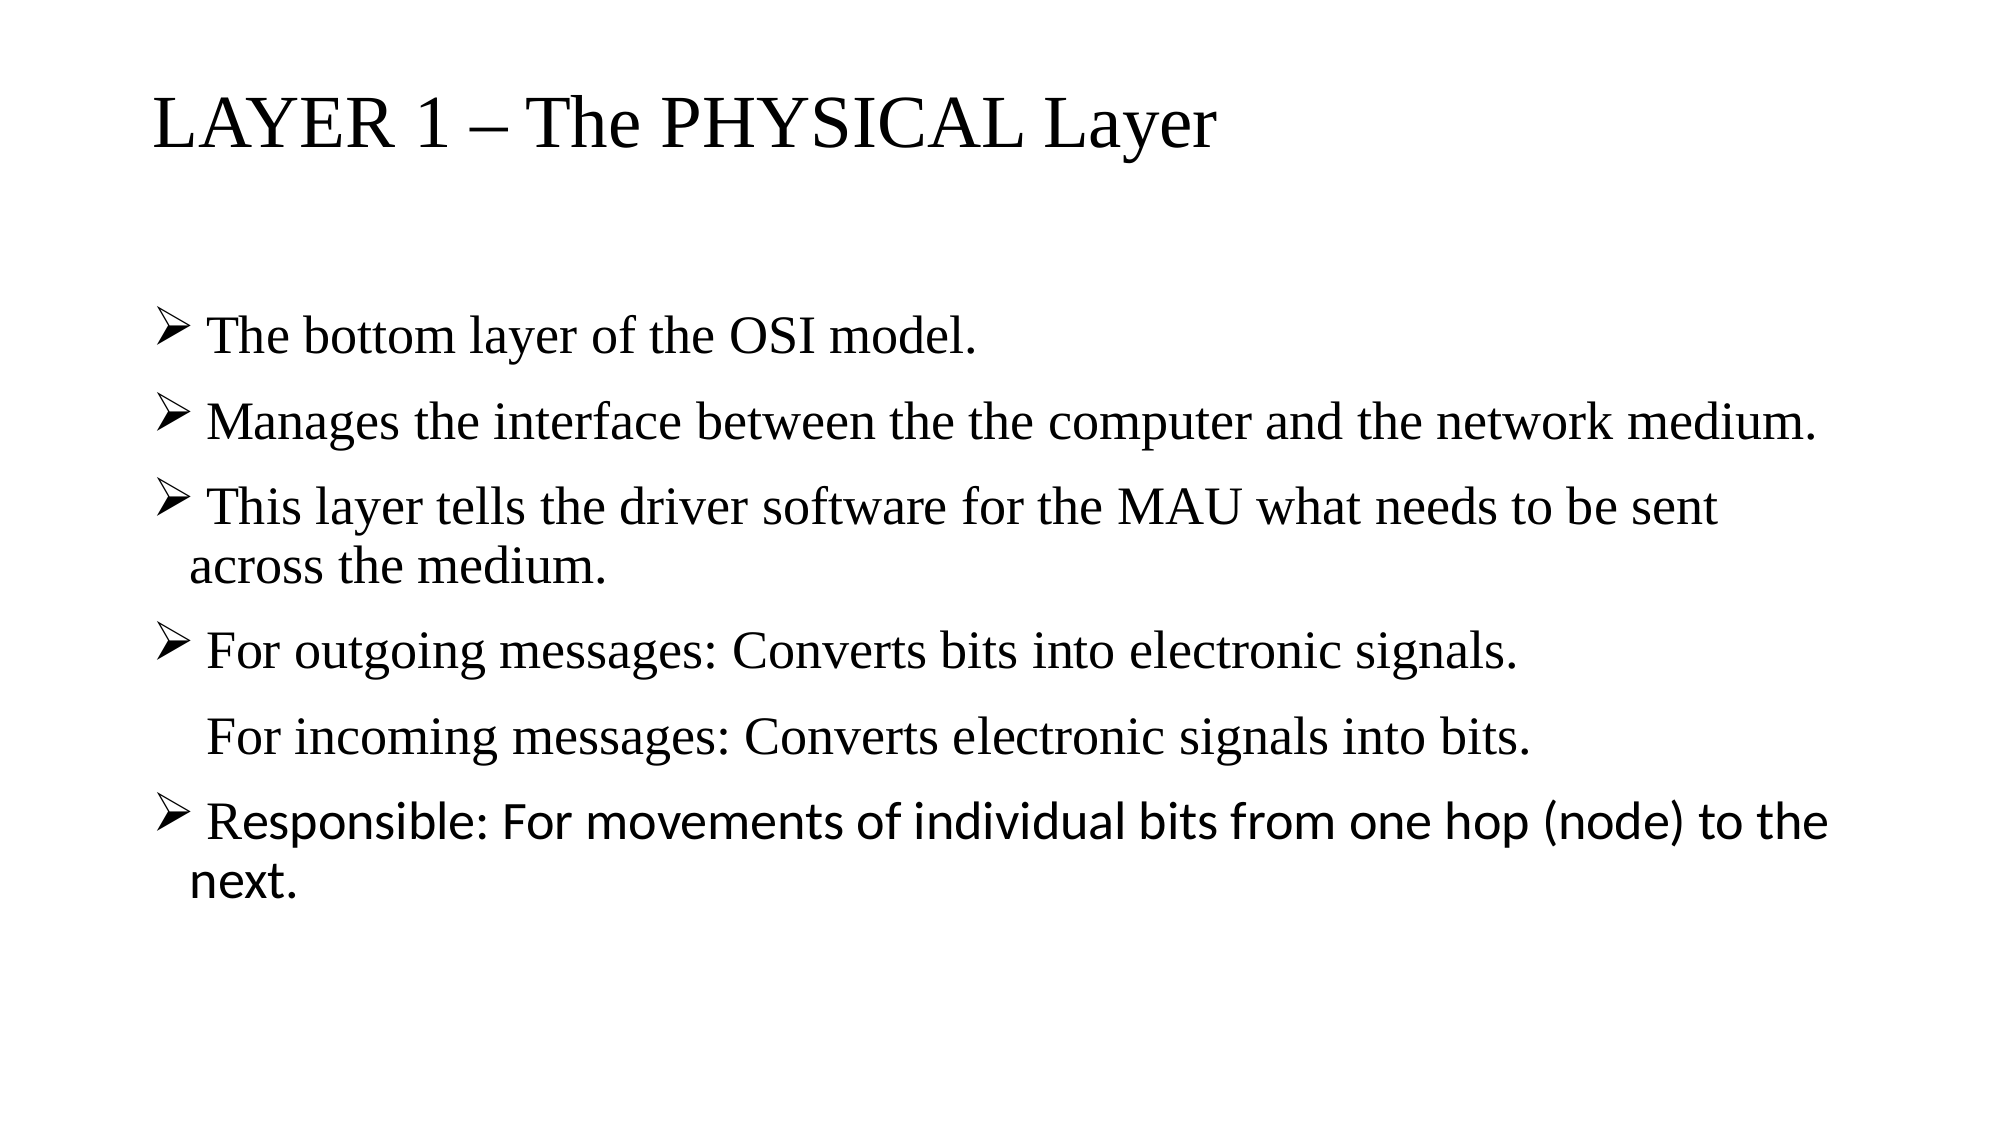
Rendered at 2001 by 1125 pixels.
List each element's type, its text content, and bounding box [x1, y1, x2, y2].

list The bottom layer of the OSI model. Manages the interface between the the computer and the network medium. This layer tells the driver software for the MAU what needs to be sent across the medium. For outgoing messages: Converts bits into electronic signals. For incoming messages: Converts electronic signals into bits. Responsible: For movements of individual bits from one hop (node) to the next. [137, 299, 1863, 1014]
title LAYER 1 – The PHYSICAL Layer [137, 59, 1863, 278]
